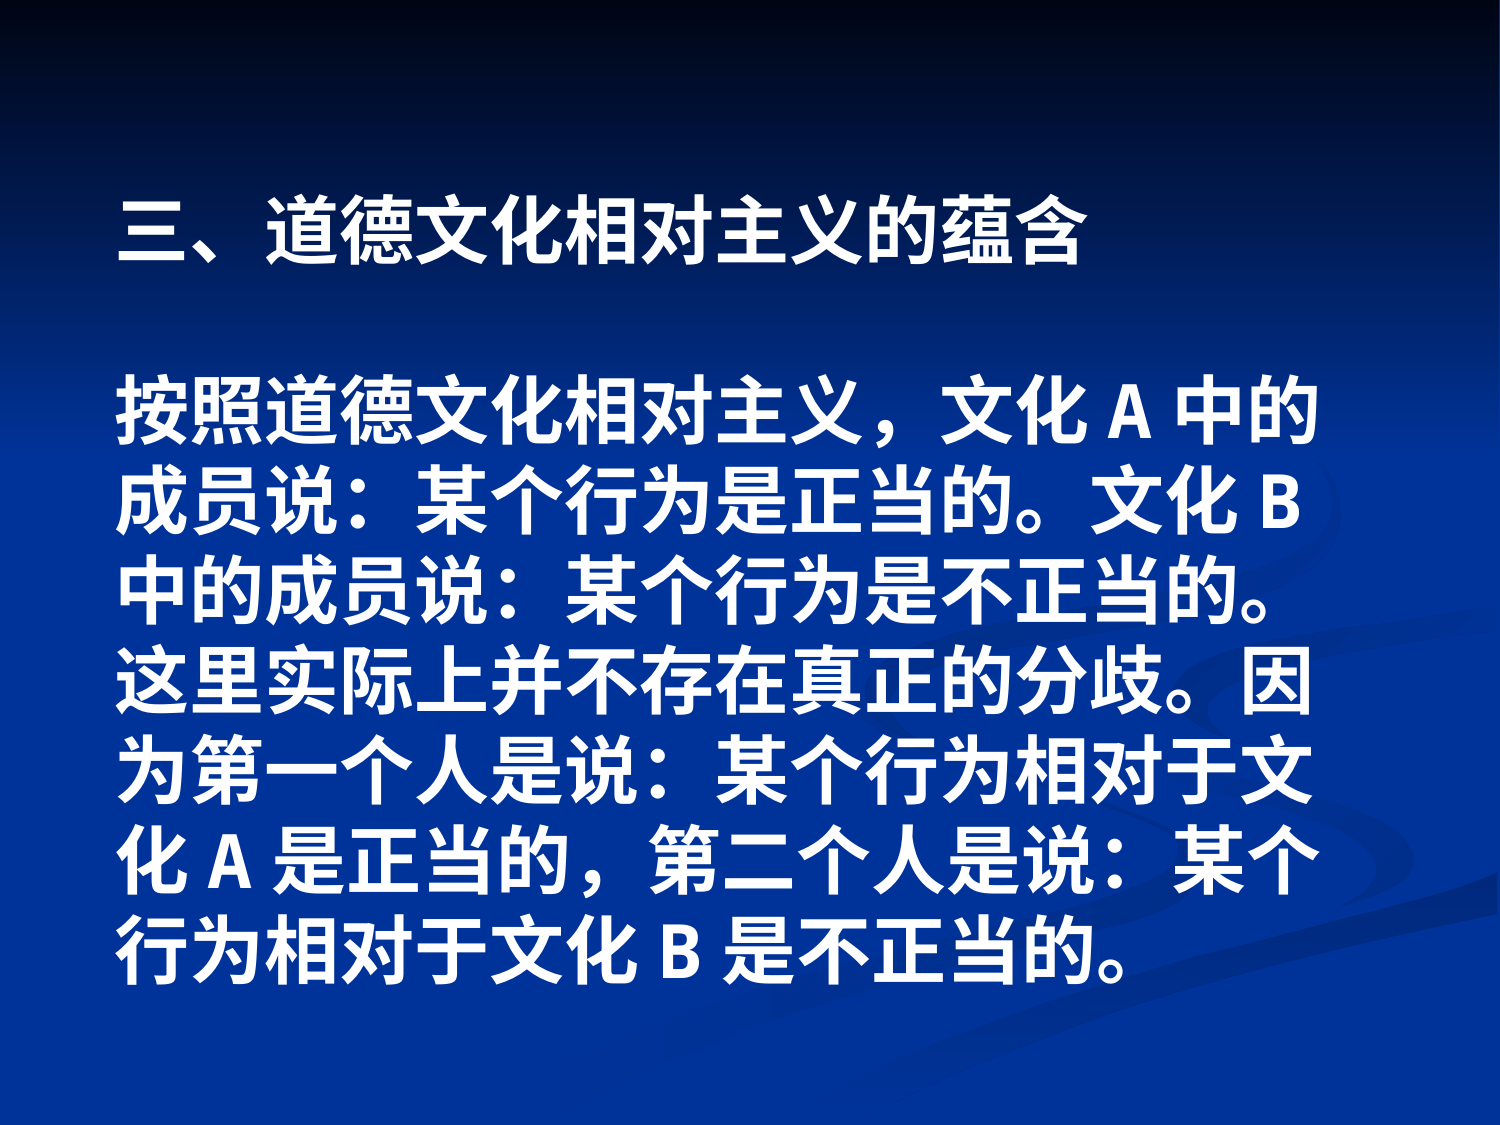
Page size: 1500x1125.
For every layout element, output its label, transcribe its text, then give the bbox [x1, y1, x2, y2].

text_box 三、道德文化相对主义的蕴含 按照道德文化相对主义，文化A中的成员说：某个行为是正当的。文化B中的成员说：某个行为是不正当的。这里实际上并不存在真正的分歧。因为第一个人是说：某个行为相对于文化A是正当的，第二个人是说：某个行为相对于文化B是不正当的。 [100, 66, 1401, 1091]
